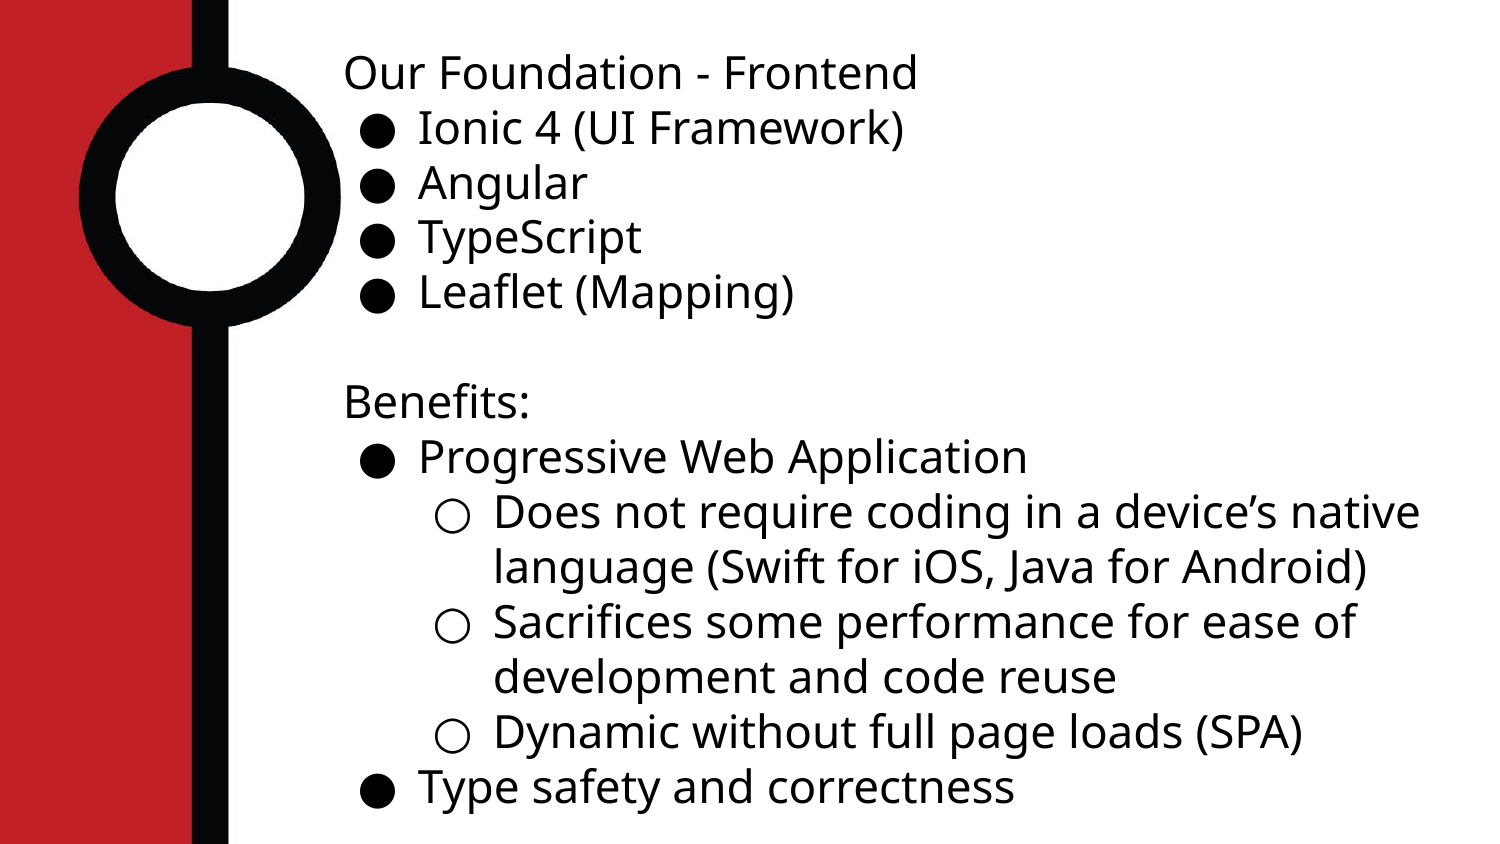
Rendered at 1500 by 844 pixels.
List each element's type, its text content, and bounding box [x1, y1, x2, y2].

text_box [353, 685, 1492, 780]
picture [0, 0, 1500, 844]
text_box Our Foundation - Frontend Ionic 4 (UI Framework) Angular TypeScript Leaflet (Mapping) Benefits: Progressive Web Application Does not require coding in a device’s native language (Swift for iOS, Java for Android) Sacrifices some performance for ease of development and code reuse Dynamic without full page loads (SPA) Type safety and correctness [327, 28, 1467, 673]
